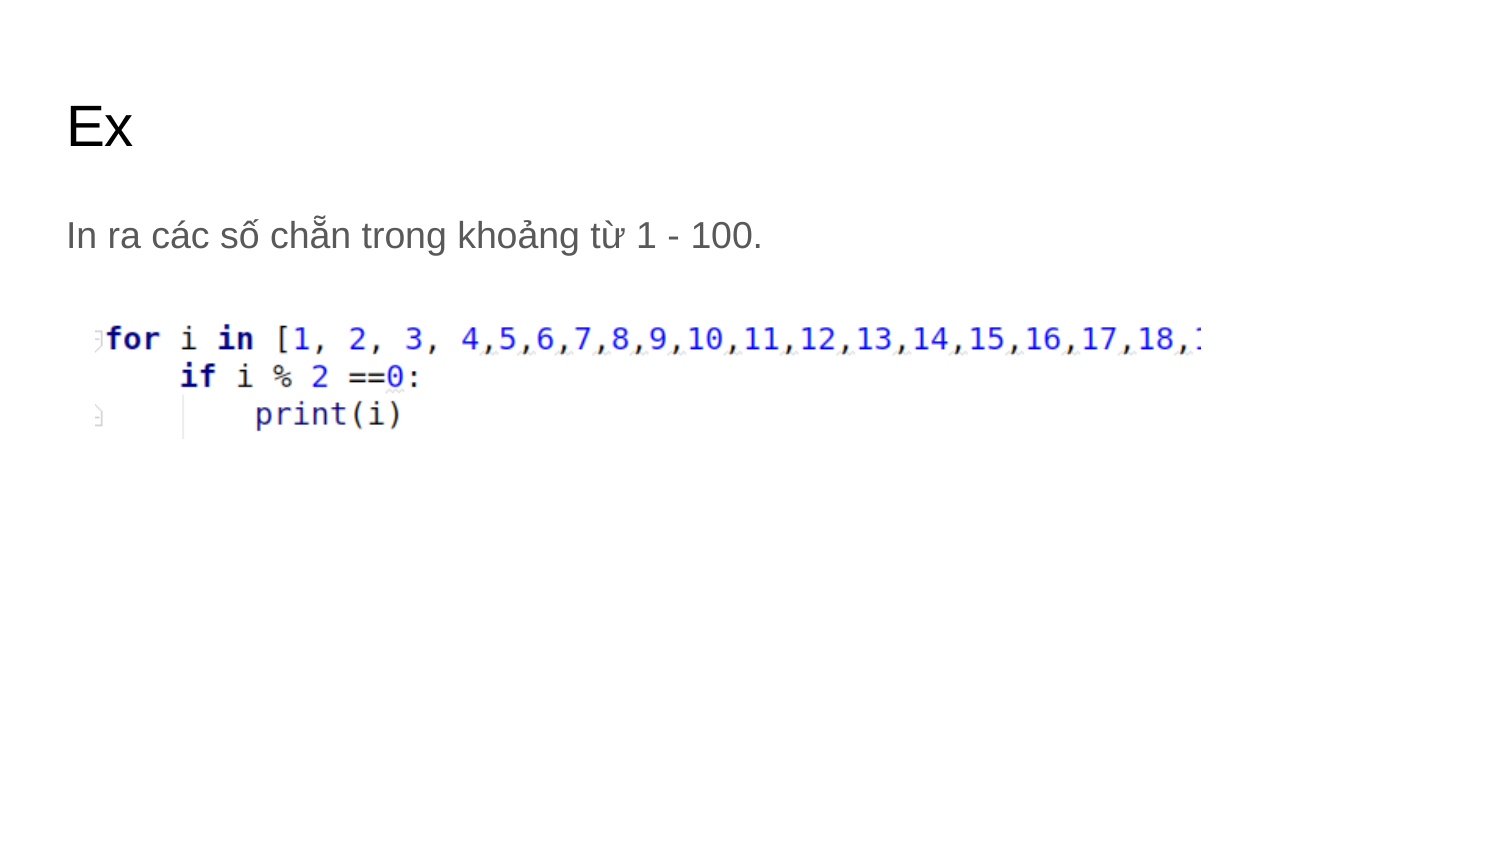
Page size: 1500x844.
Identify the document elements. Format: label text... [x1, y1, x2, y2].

list In ra các số chẵn trong khoảng từ 1 - 100. [51, 189, 1449, 750]
picture [95, 278, 1201, 439]
title Ex [51, 72, 1449, 167]
